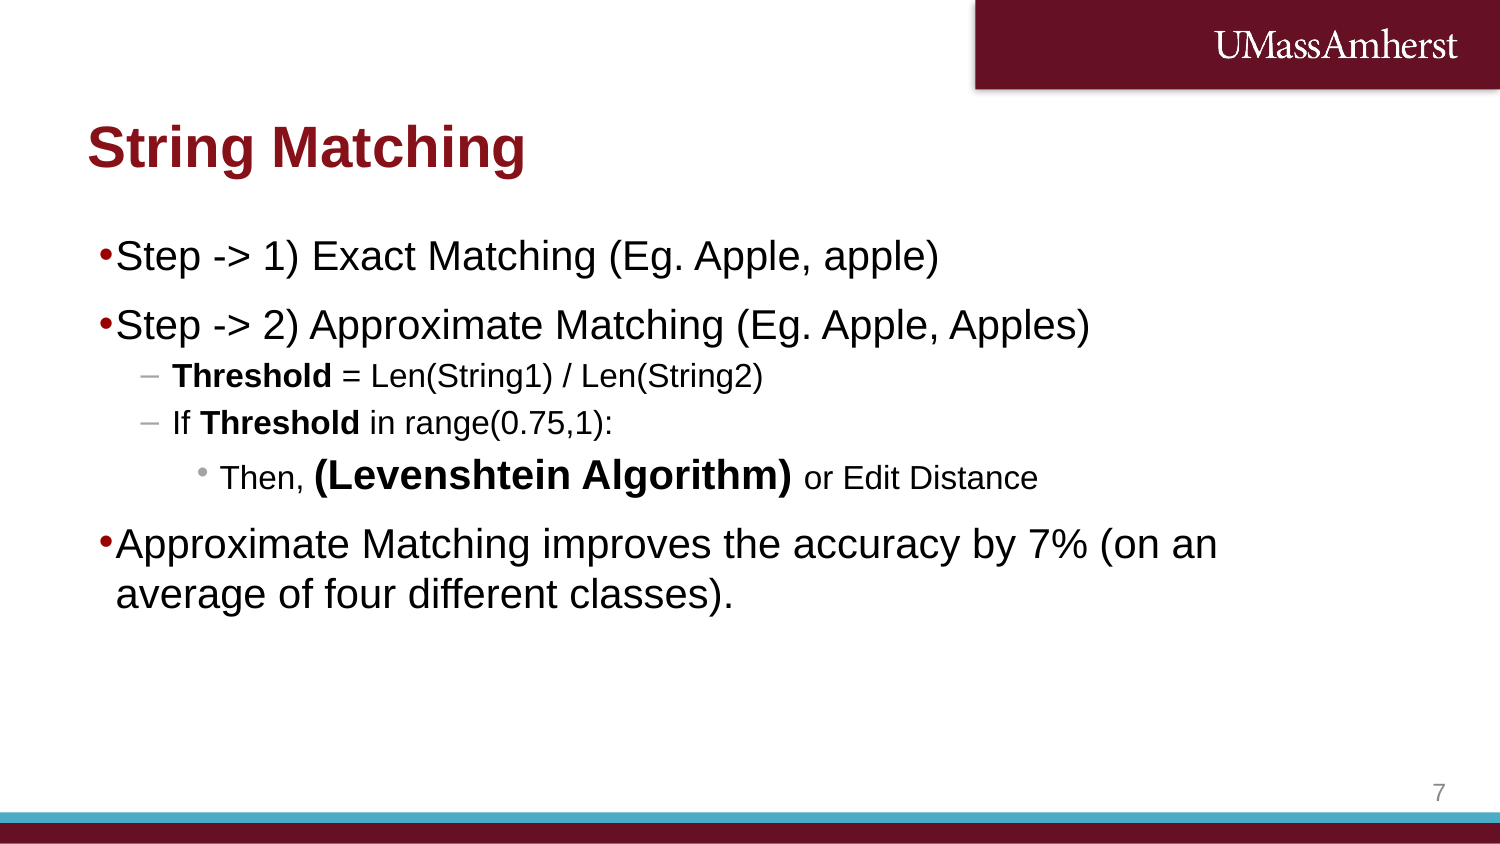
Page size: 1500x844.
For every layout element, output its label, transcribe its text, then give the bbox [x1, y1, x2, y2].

text_box String Matching [72, 53, 1273, 195]
picture [1214, 28, 1458, 59]
text_box Step -> 1) Exact Matching (Eg. Apple, apple) Step -> 2) Approximate Matching (Eg. Apple, Apples) Threshold = Len(String1) / Len(String2) If Threshold in range(0.75,1): Then, (Levenshtein Algorithm) or Edit Distance Approximate Matching improves the accuracy by 7% (on an average of four different classes). [63, 213, 1374, 754]
text_box 1 [1111, 769, 1462, 814]
